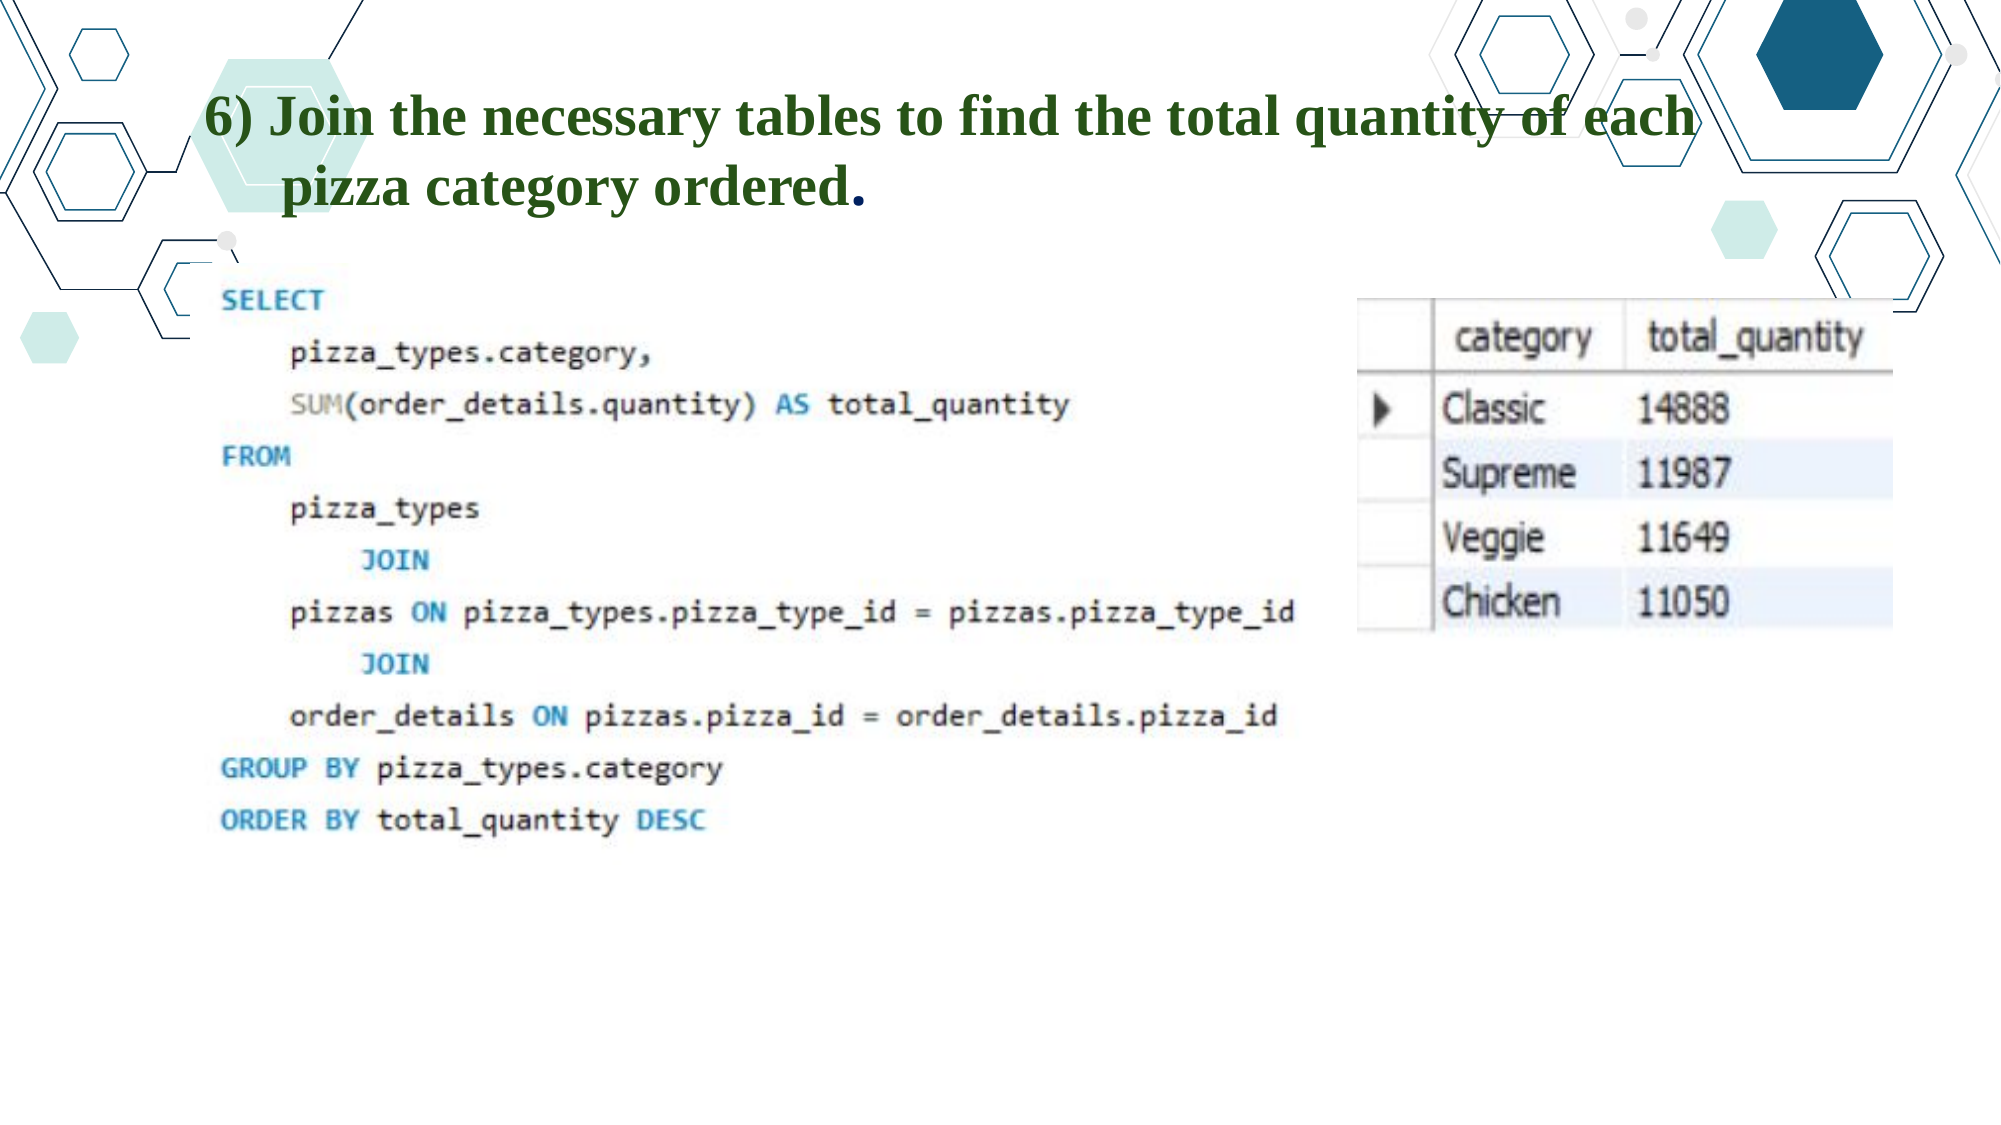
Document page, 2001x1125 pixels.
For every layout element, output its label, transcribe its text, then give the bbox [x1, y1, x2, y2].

text_box 6) Join the necessary tables to find the total quantity of each pizza category ordered. [190, 70, 1724, 225]
picture [1356, 297, 1894, 669]
picture [189, 262, 1321, 866]
